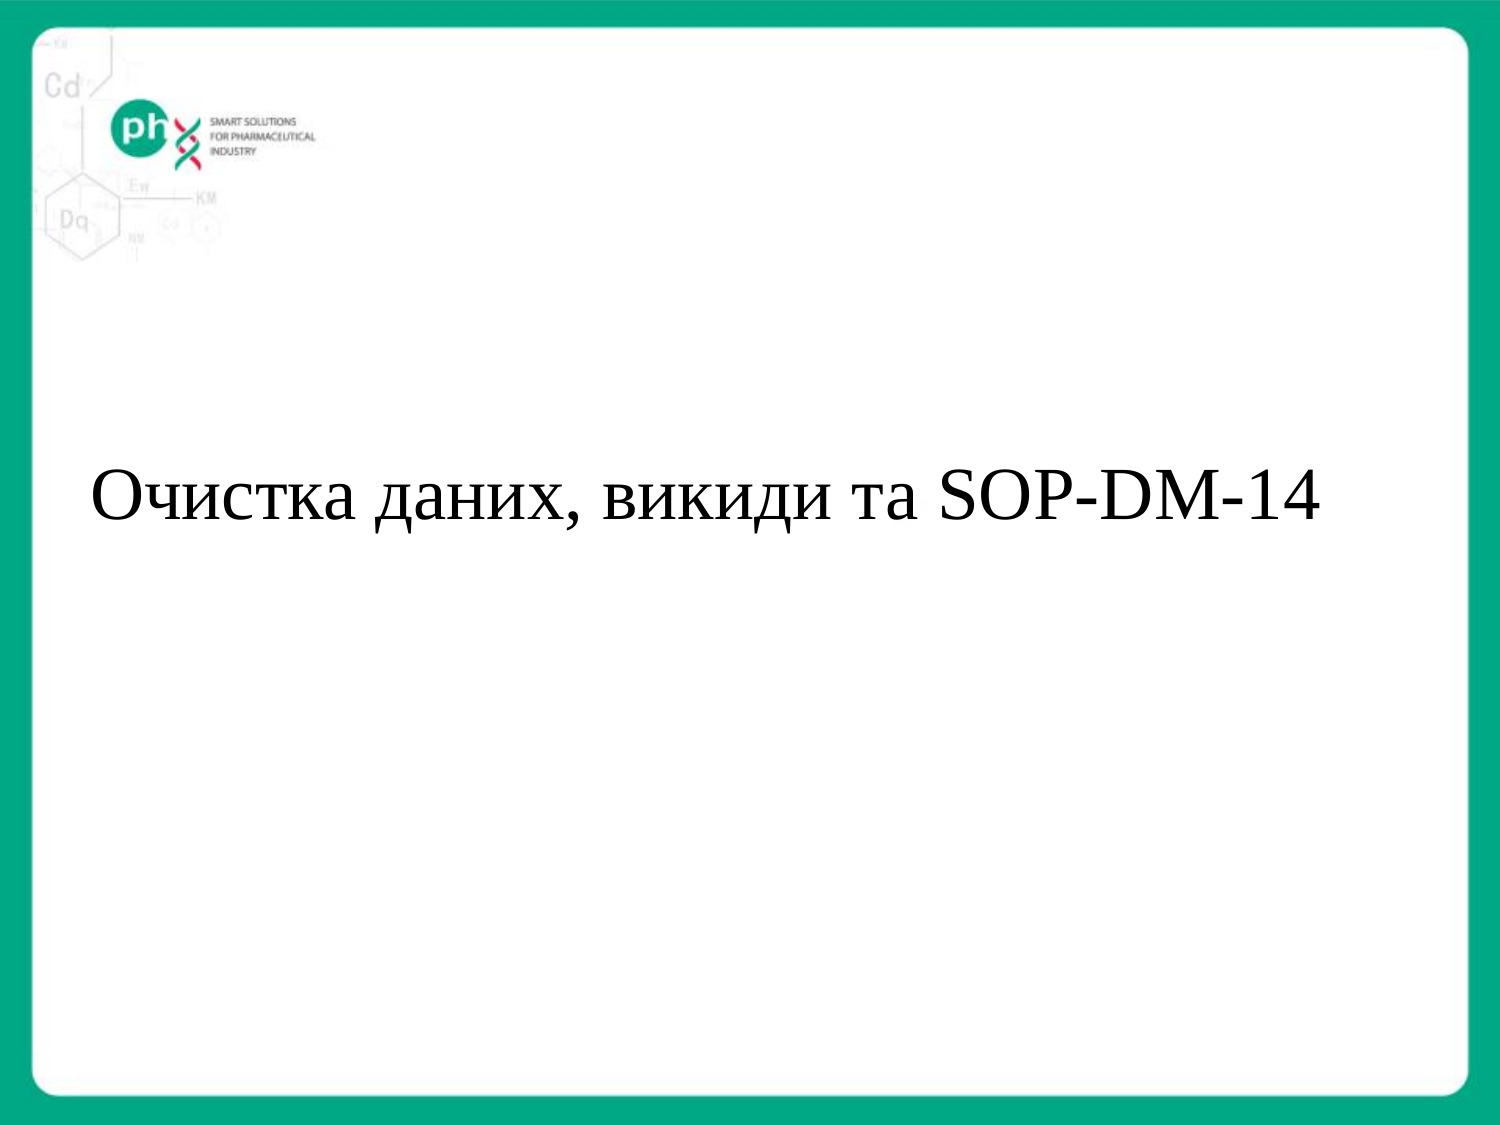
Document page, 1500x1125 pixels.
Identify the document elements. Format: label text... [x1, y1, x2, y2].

list Очистка даних, викиди та SOP-DM-14 [75, 262, 1425, 1005]
picture [0, 0, 1500, 1125]
